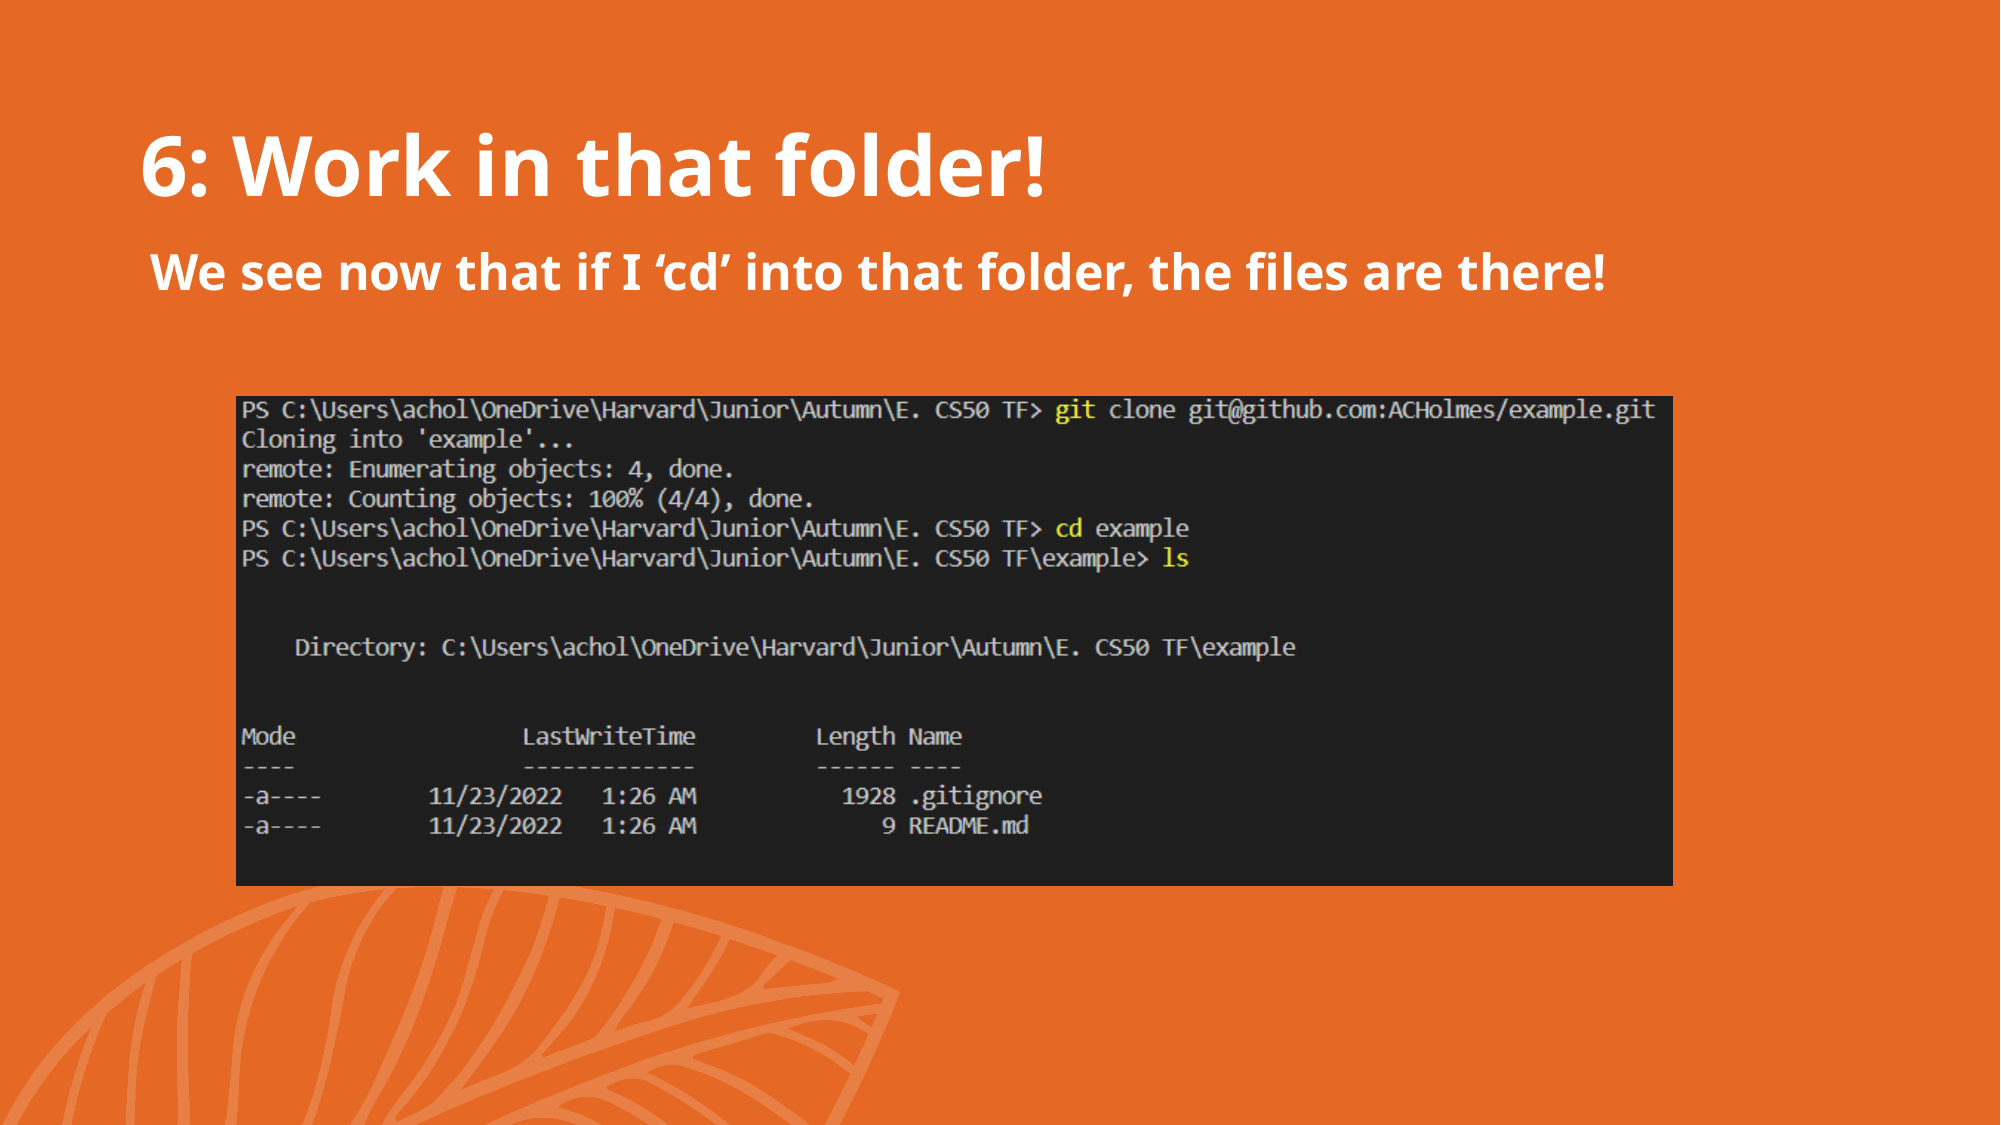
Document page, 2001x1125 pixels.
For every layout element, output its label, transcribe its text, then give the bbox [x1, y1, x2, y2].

title 6: Work in that folder! [125, 117, 1214, 313]
list We see now that if I ‘cd’ into that folder, the files are there! [135, 239, 1774, 338]
picture [0, 396, 1673, 1125]
